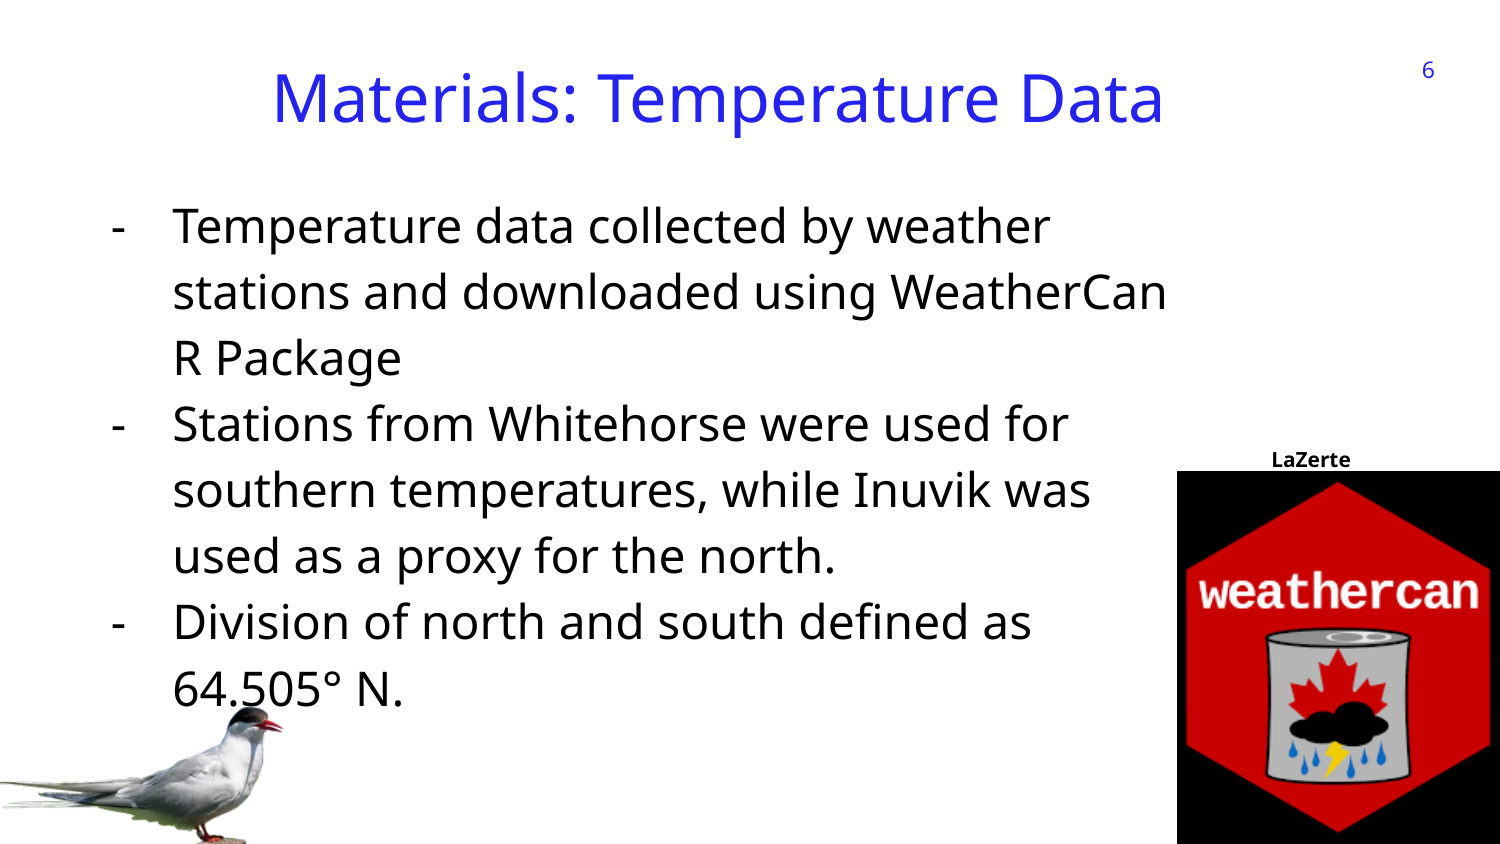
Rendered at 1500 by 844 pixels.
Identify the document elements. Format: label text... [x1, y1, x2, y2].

text_box LaZerte 2018. [1256, 431, 1421, 470]
list Temperature data collected by weather stations and downloaded using WeatherCan R Package Stations from Whitehorse were used for southern temperatures, while Inuvik was used as a proxy for the north. Division of north and south defined as 64.505° N. [82, 172, 1189, 397]
slide_number ‹#› [1392, 41, 1450, 71]
picture [0, 705, 286, 844]
subtitle Materials: Temperature Data [82, 41, 1356, 145]
picture [1177, 471, 1500, 844]
